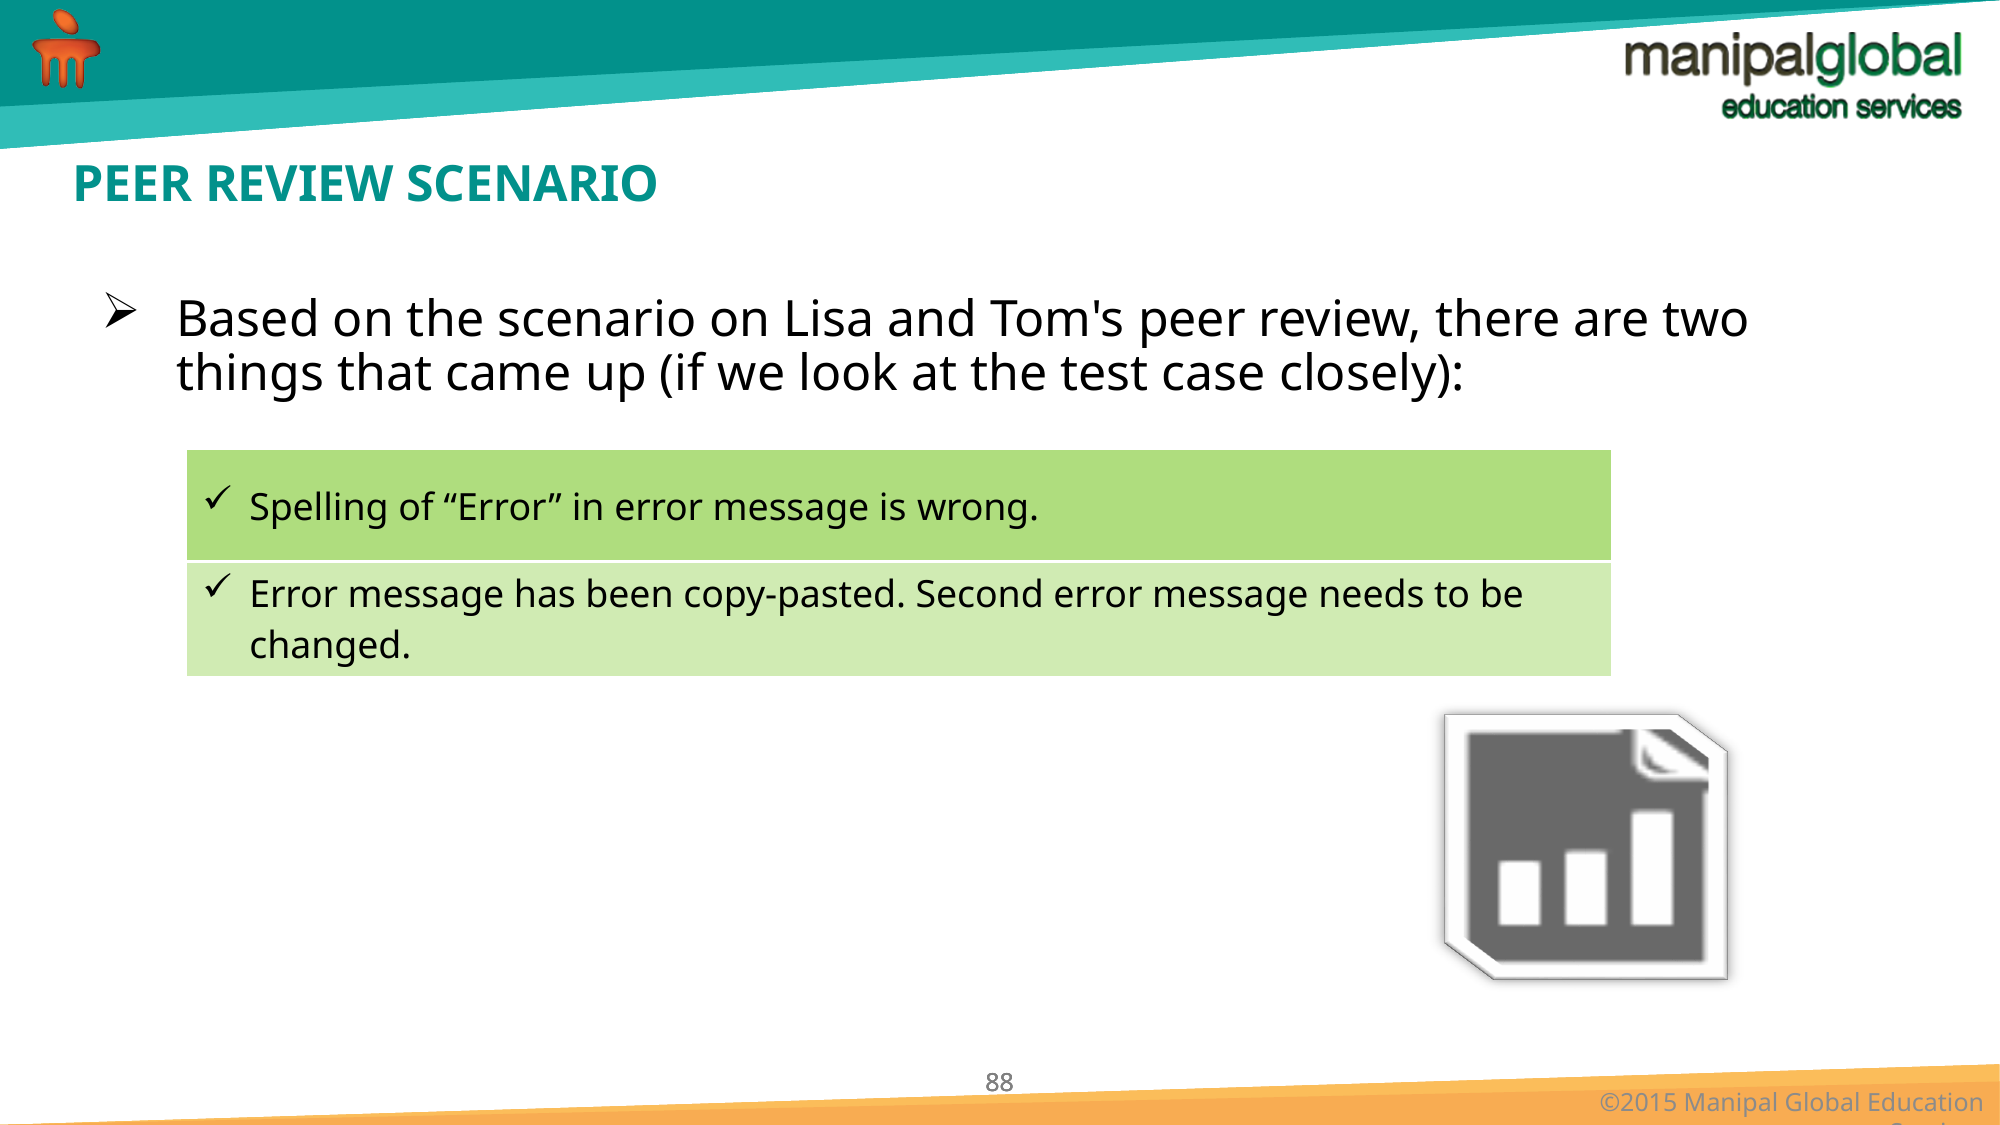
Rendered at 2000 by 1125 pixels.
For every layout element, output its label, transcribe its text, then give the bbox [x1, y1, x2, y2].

table_header Spelling of “Error” in error message is wrong. [187, 450, 1611, 560]
text_box [1424, 699, 1749, 995]
title PEER REVIEW SCENARIO [57, 151, 1623, 212]
list Based on the scenario on Lisa and Tom's peer review, there are two things that came up (if we look at the test case closely): [86, 285, 1829, 1036]
table_cell Error message has been copy-pasted. Second error message needs to be changed. [187, 563, 1611, 676]
picture [28, 6, 104, 91]
picture [1613, 21, 1990, 125]
